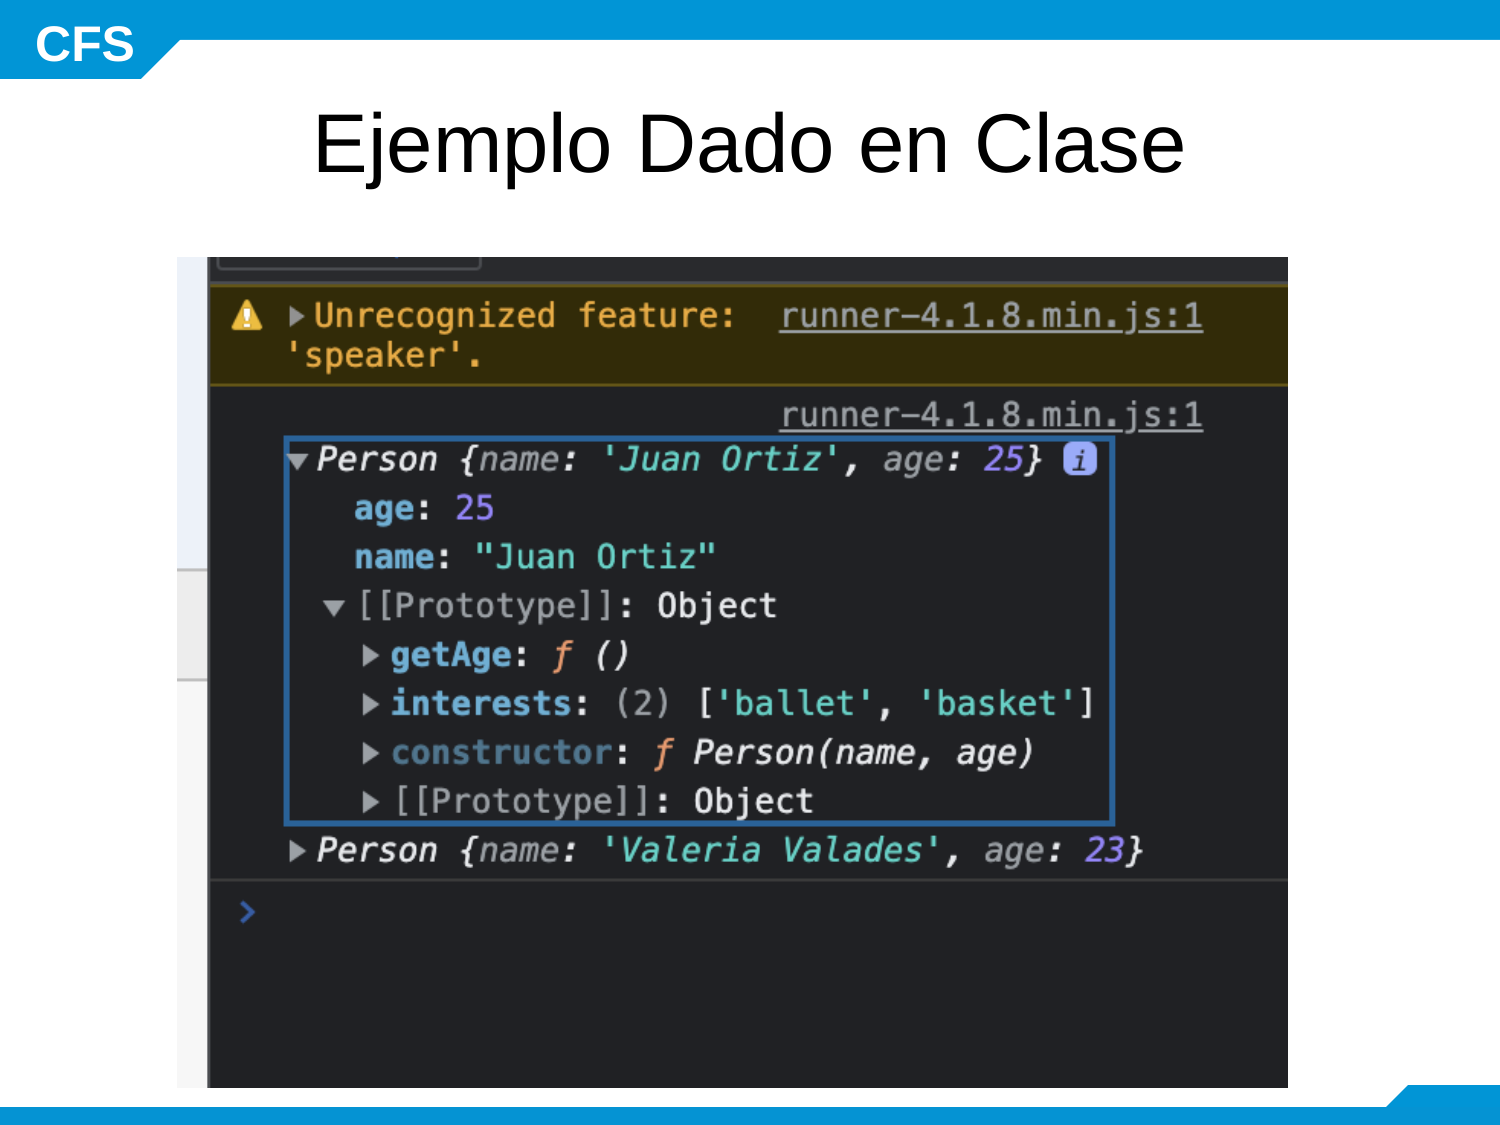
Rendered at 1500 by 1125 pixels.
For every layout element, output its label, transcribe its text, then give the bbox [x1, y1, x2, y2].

picture [177, 257, 1289, 1088]
title Ejemplo Dado en Clase [103, 45, 1397, 246]
